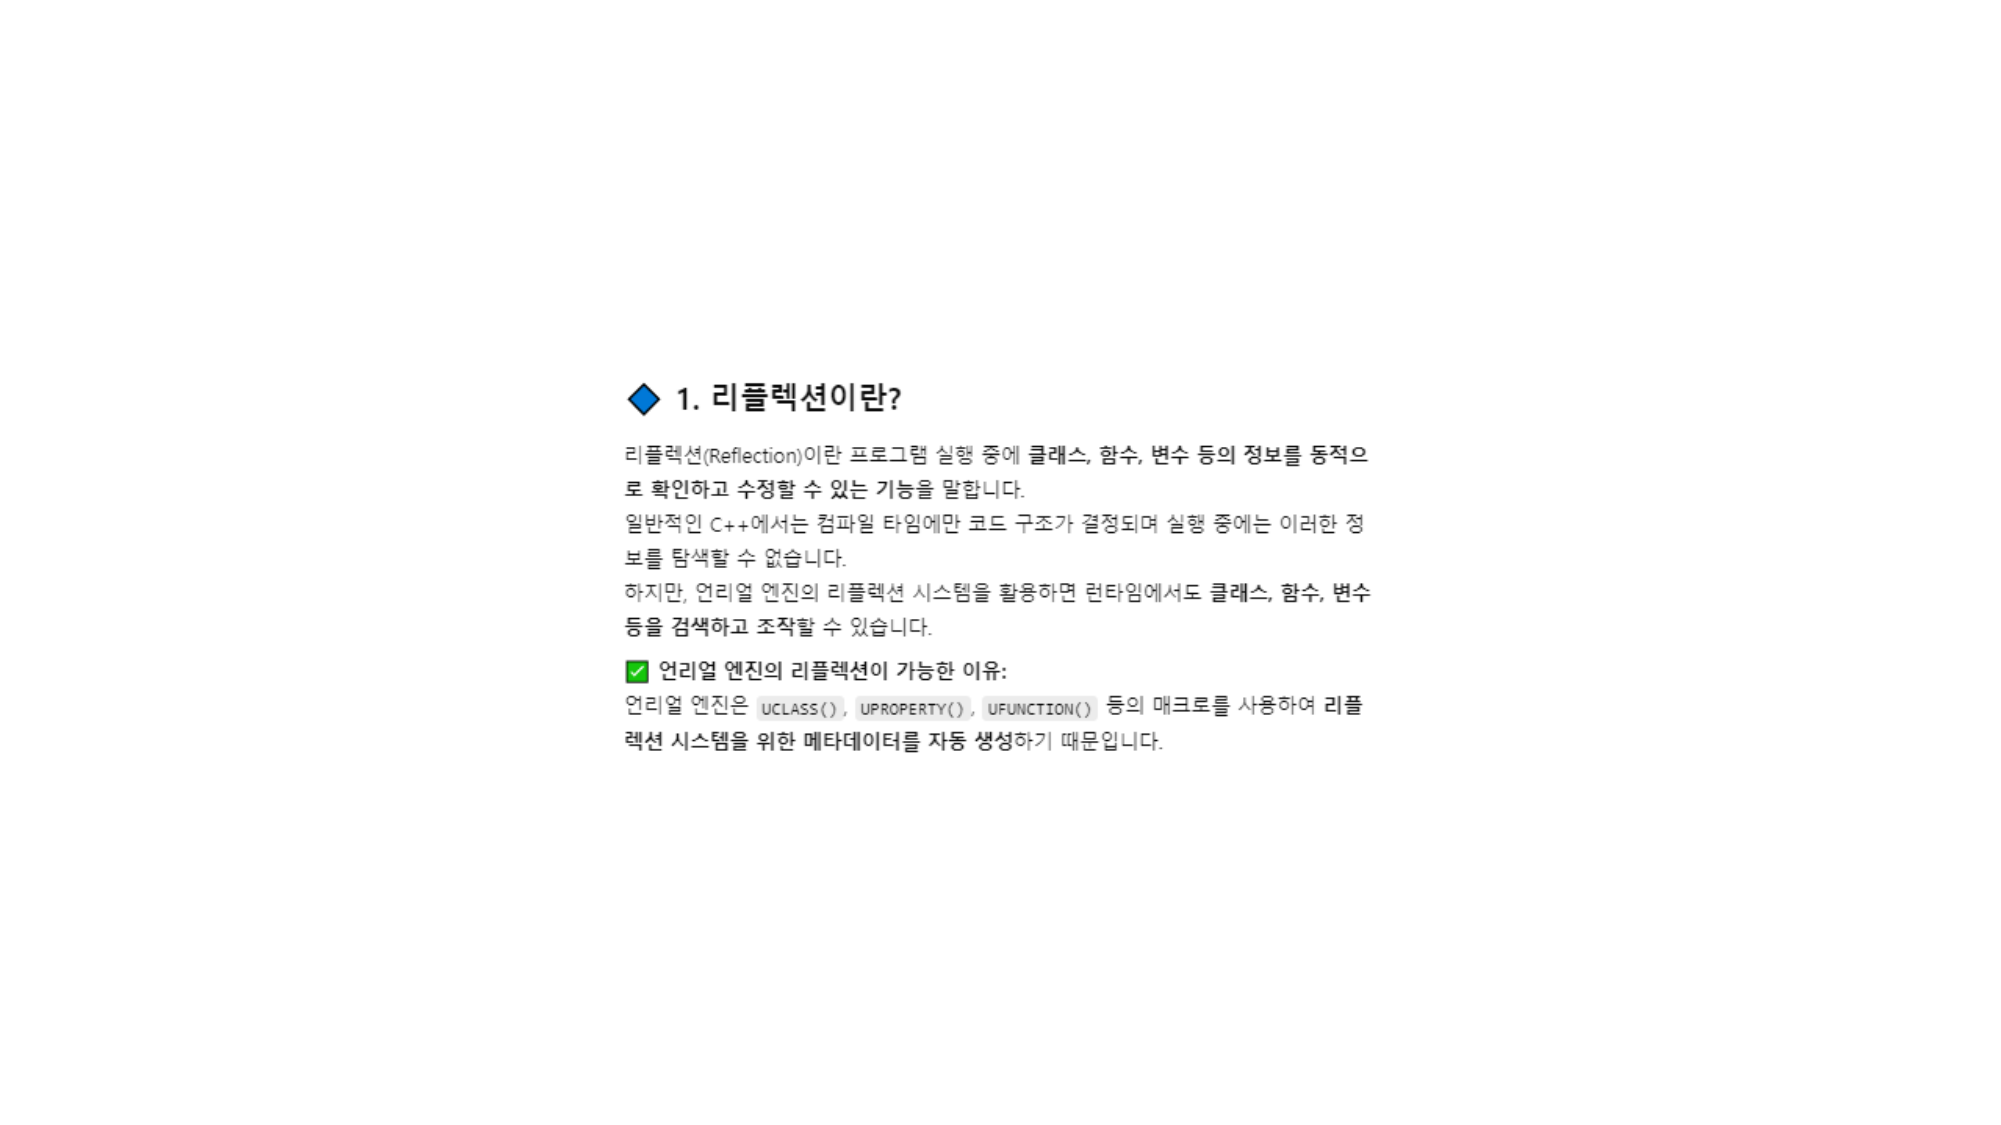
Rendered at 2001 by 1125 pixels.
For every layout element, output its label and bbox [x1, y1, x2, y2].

picture [613, 360, 1386, 765]
